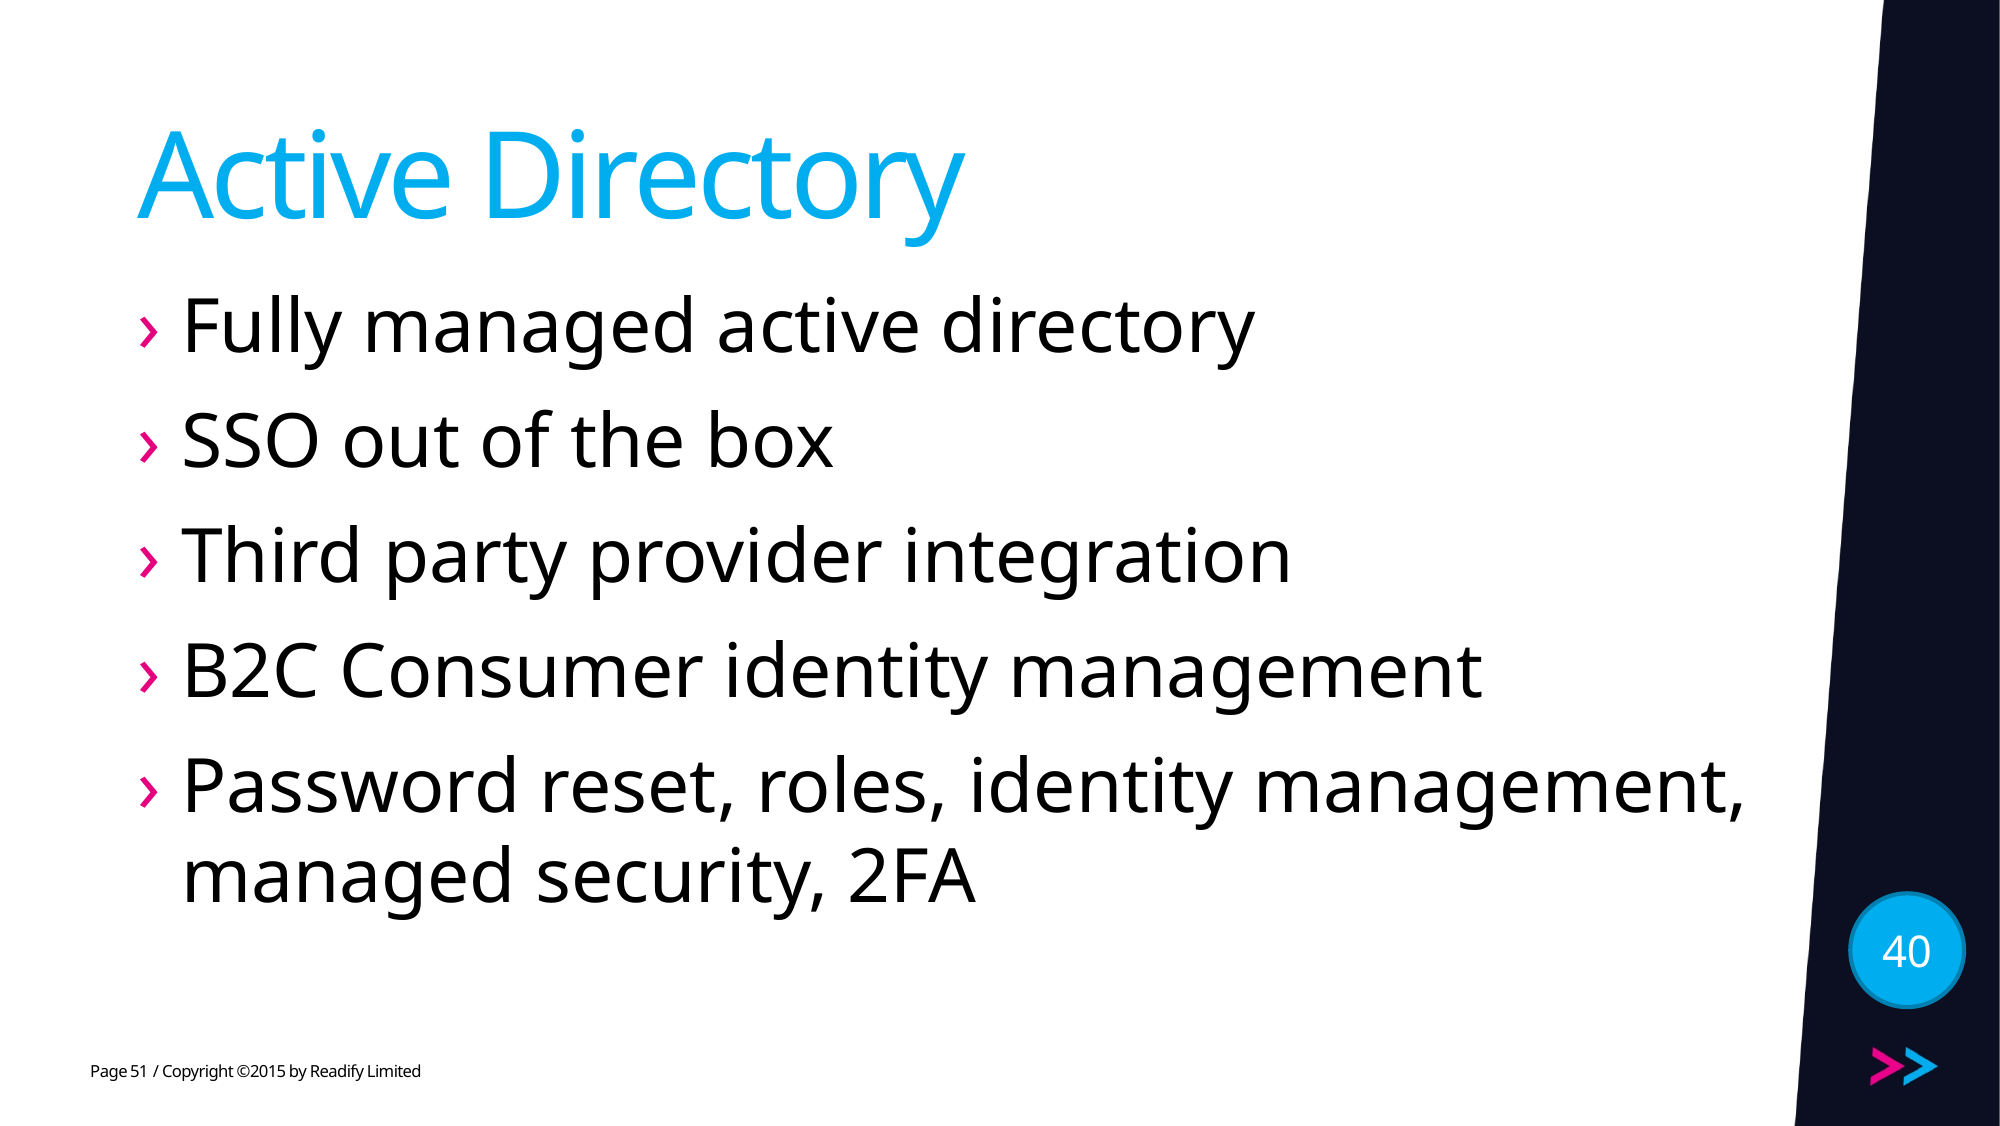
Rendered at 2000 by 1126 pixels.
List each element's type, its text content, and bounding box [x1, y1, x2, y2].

picture [0, 0, 2000, 1126]
slide_number 51 [130, 1061, 166, 1113]
text_box 40 [1848, 891, 1967, 1010]
footer / Copyright ©2015 by Readify Limited [166, 1061, 1504, 1113]
title Active Directory [137, 54, 1786, 243]
list Fully managed active directory SSO out of the box Third party provider integration B2C Consumer identity management Password reset, roles, identity management, managed security, 2FA [137, 277, 1786, 1021]
